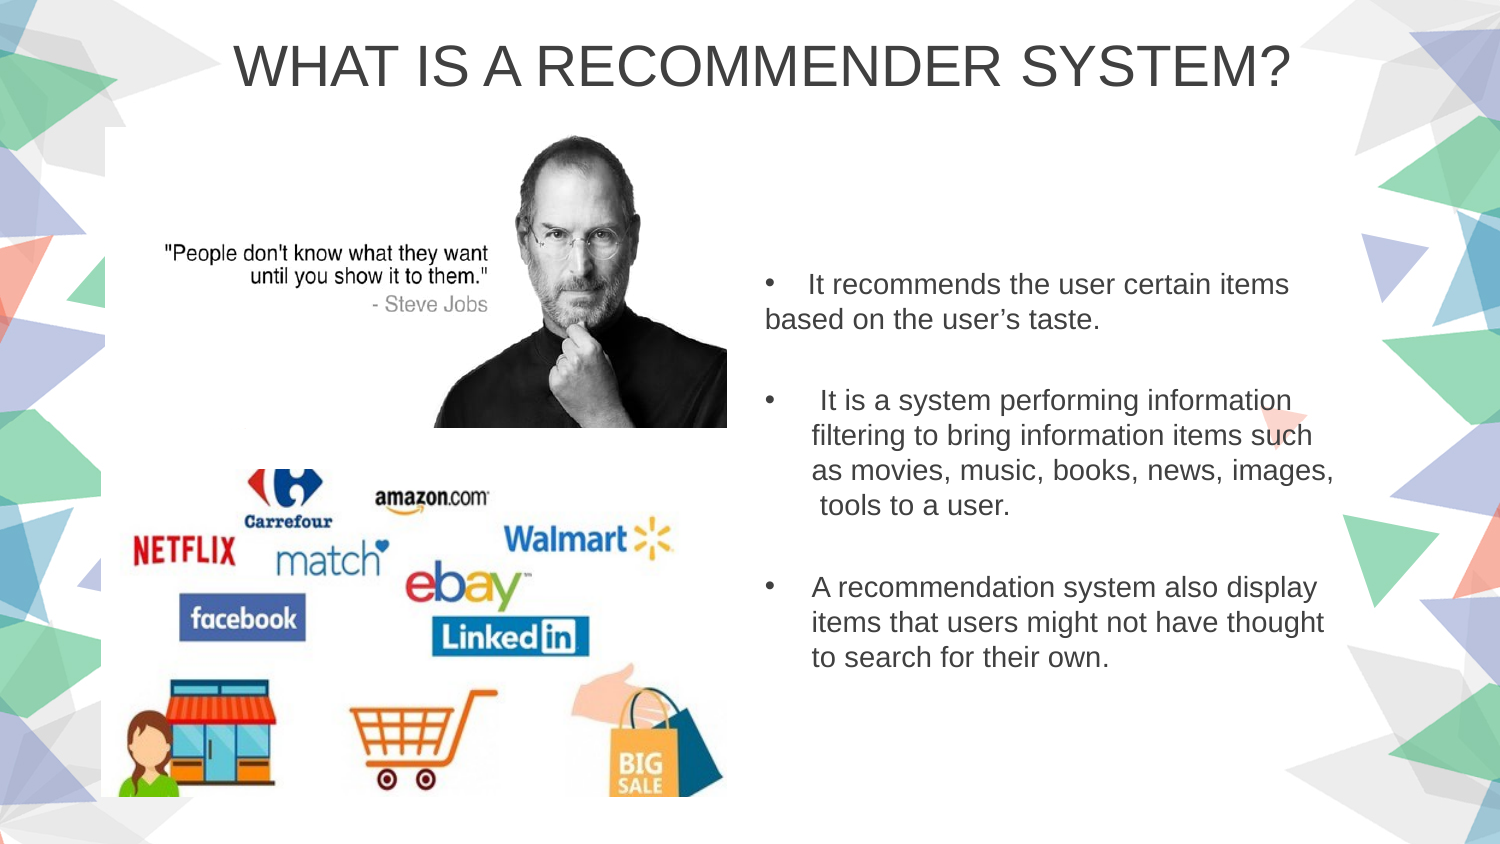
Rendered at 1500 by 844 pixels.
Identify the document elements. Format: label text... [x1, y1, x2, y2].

picture [0, 0, 1500, 844]
list It recommends the user certain items based on the user’s taste. It is a system performing information filtering to bring information items such as movies, music, books, news, images, tools to a user. A recommendation system also display items that users might not have thought to search for their own. [750, 166, 1363, 772]
list WHAT IS A RECOMMENDER SYSTEM? [12, 16, 1500, 111]
